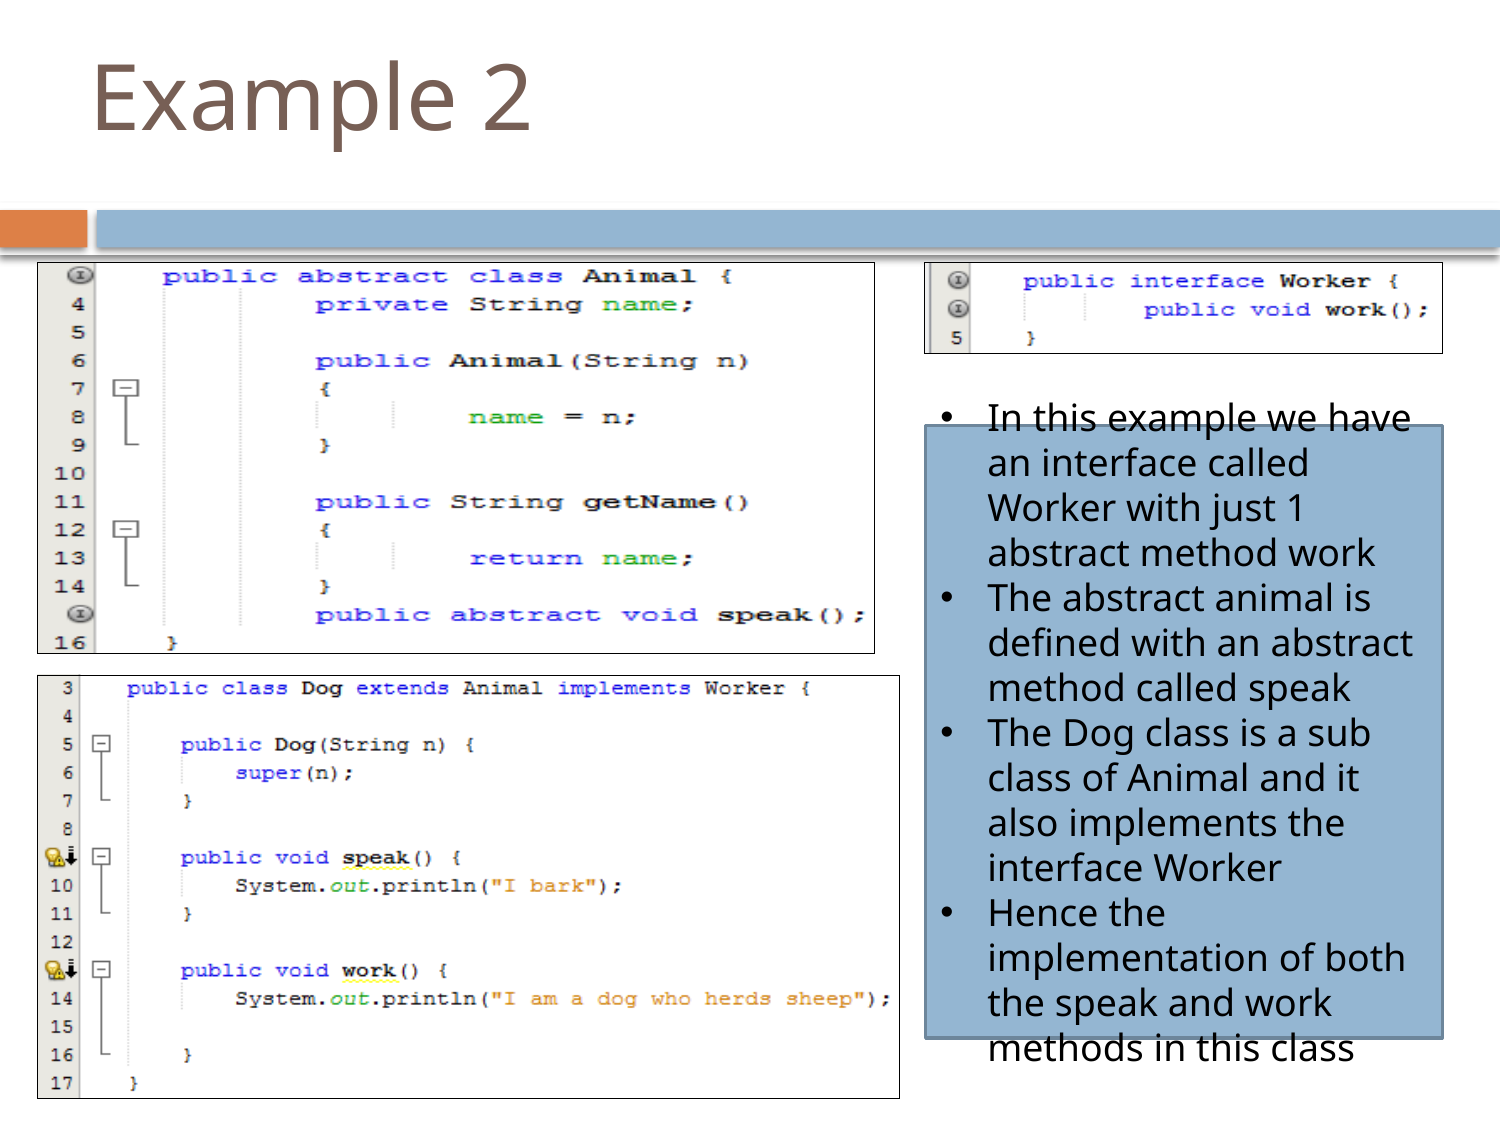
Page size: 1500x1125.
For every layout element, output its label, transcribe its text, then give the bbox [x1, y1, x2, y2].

picture [37, 262, 876, 654]
picture [924, 262, 1443, 354]
title Example 2 [75, 0, 1425, 188]
text_box In this example we have an interface called Worker with just 1 abstract method work The abstract animal is defined with an abstract method called speak The Dog class is a sub class of Animal and it also implements the interface Worker Hence the implementation of both the speak and work methods in this class [924, 424, 1444, 1040]
picture [37, 674, 901, 1099]
